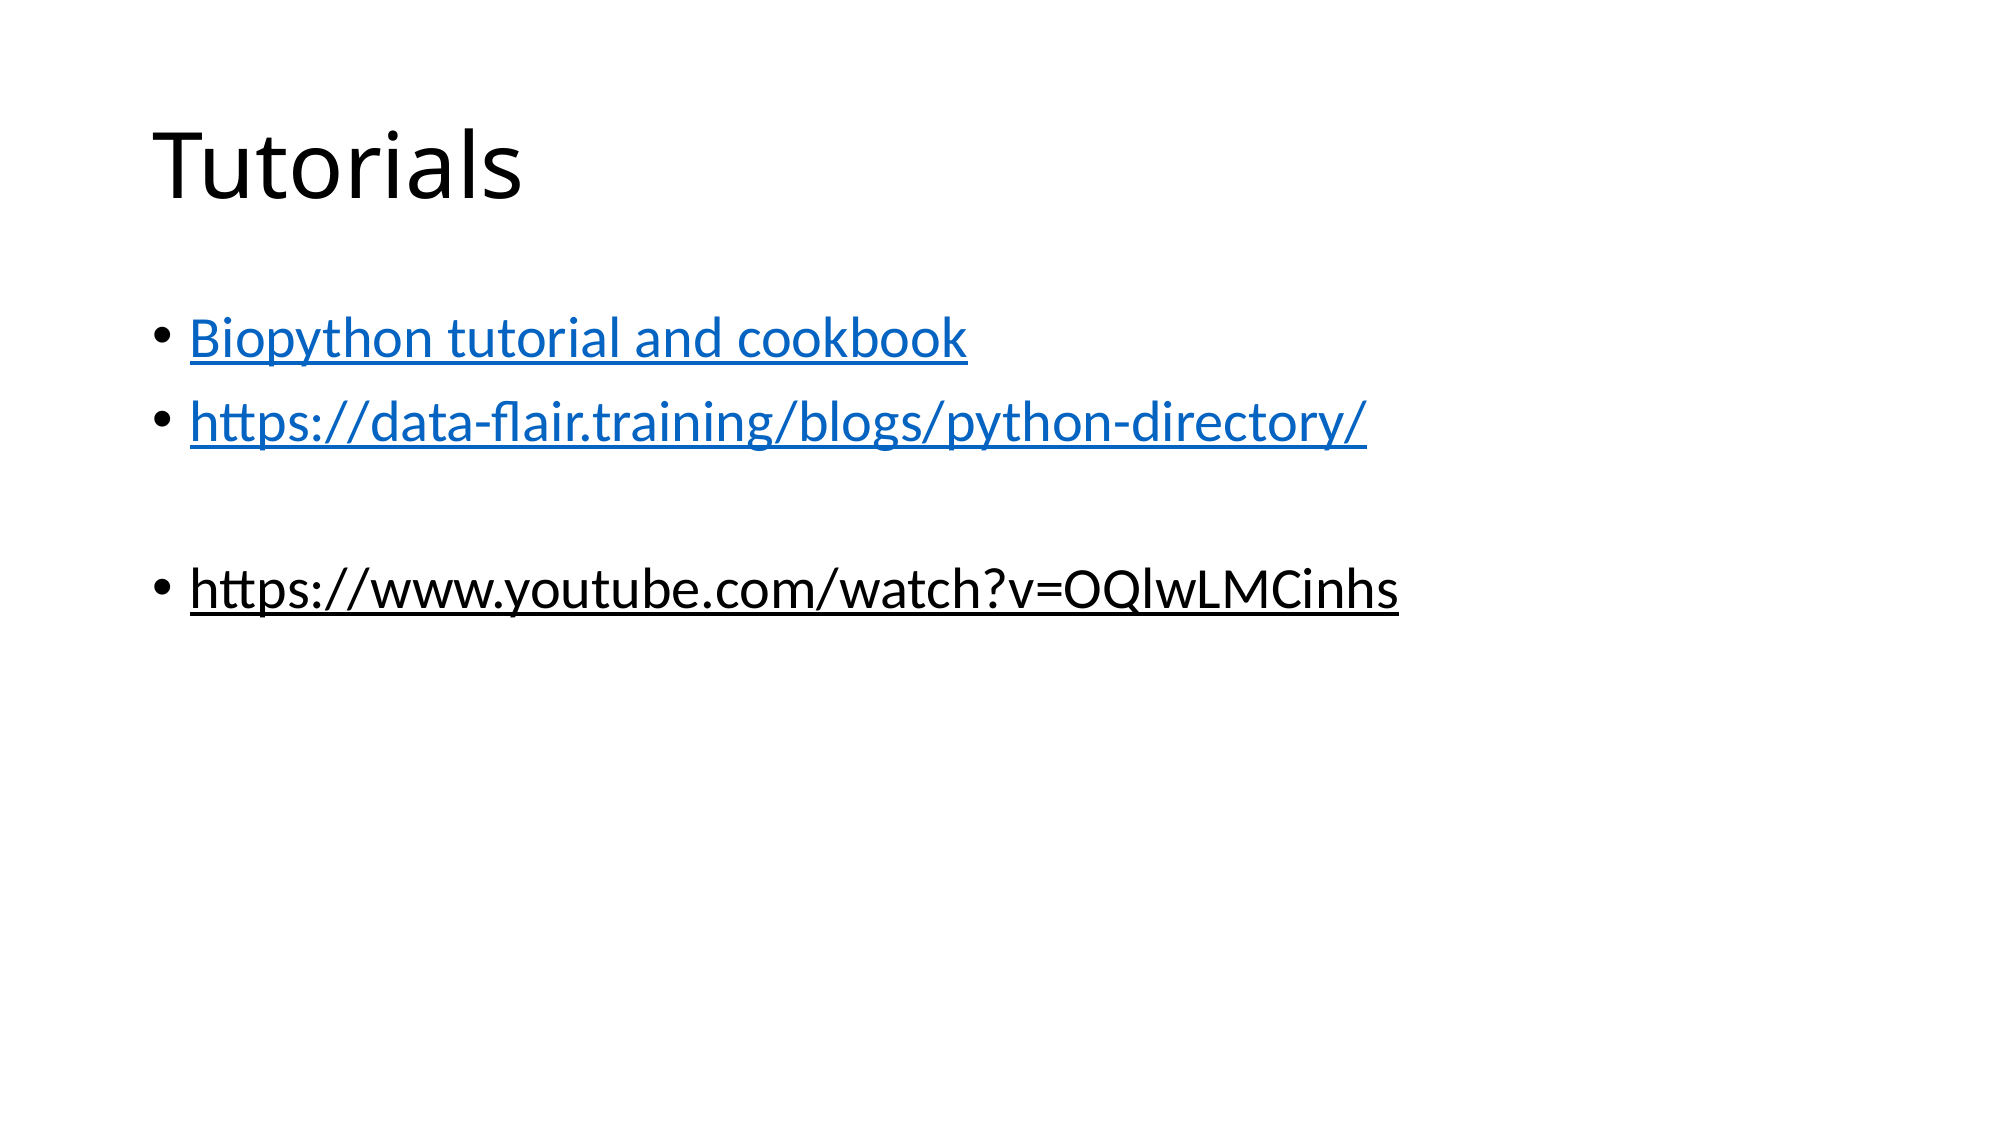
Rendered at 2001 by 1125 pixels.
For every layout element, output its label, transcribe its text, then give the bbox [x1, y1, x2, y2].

list Biopython tutorial and cookbook https://data-flair.training/blogs/python-directory/ https://www.youtube.com/watch?v=OQlwLMCinhs [137, 299, 1863, 1014]
title Tutorials [137, 59, 1863, 278]
